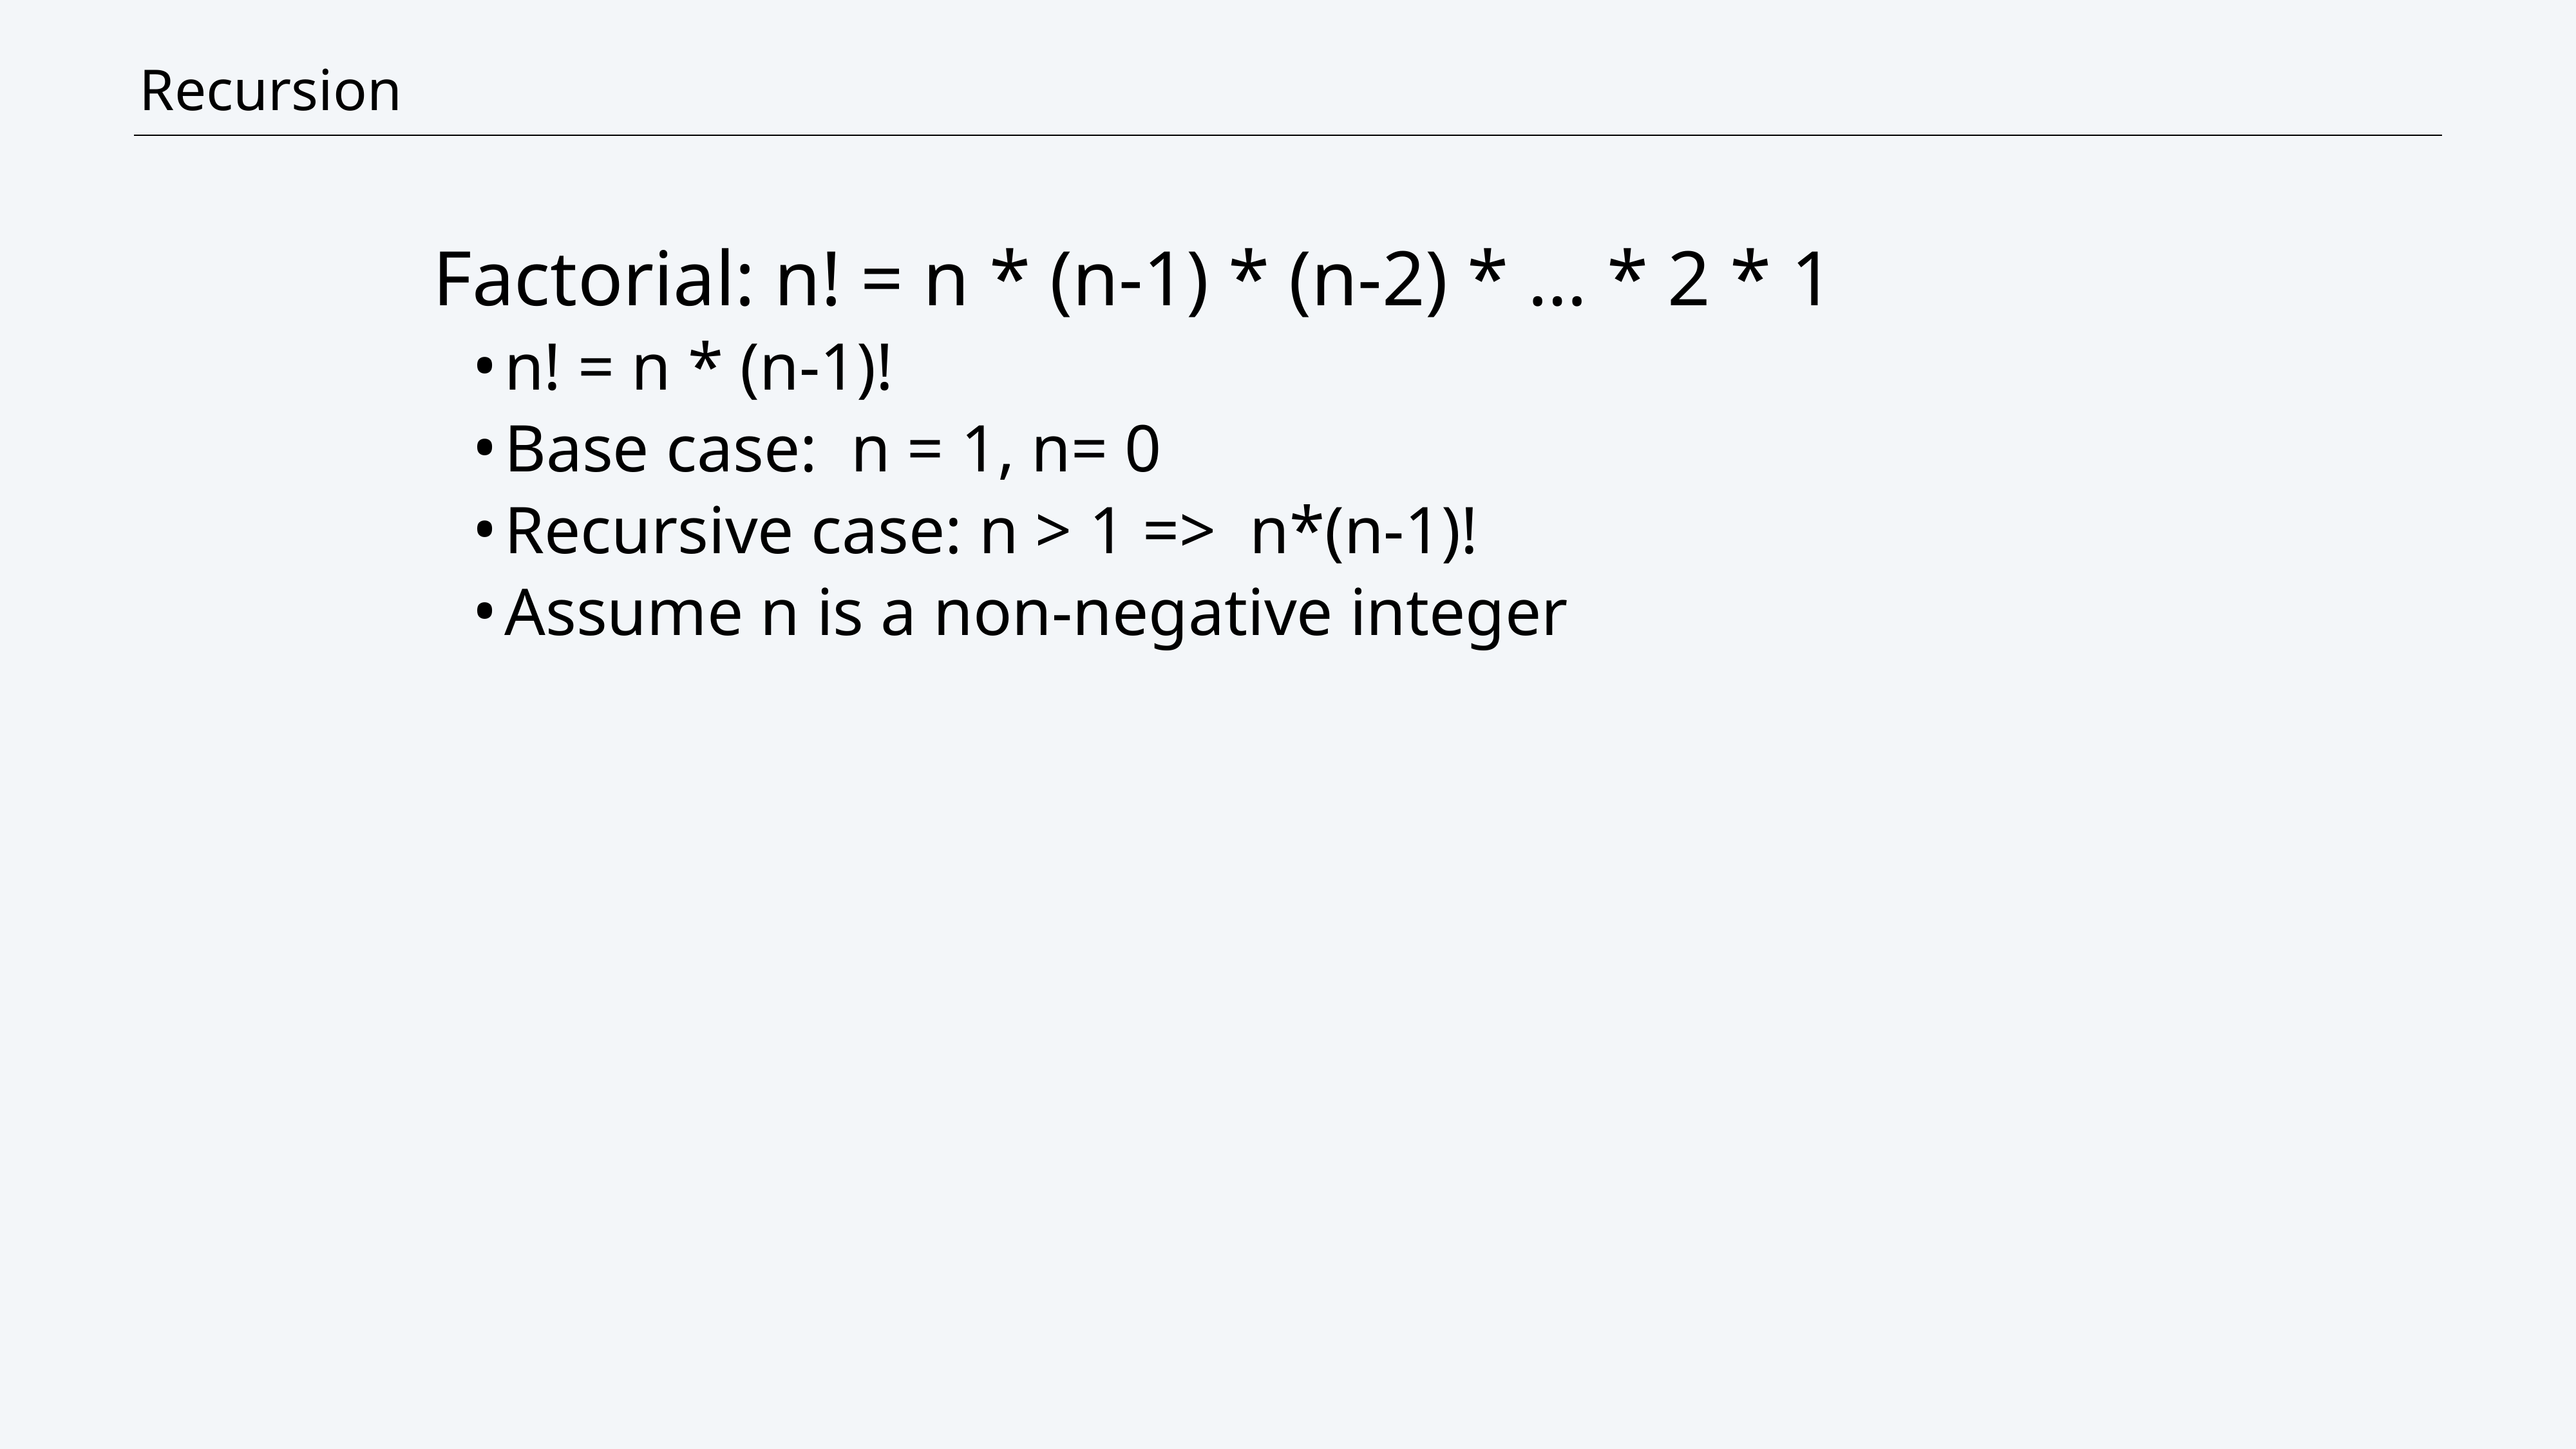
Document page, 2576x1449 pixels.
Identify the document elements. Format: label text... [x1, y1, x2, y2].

title Recursion [133, 39, 2320, 136]
list Factorial: n! = n * (n-1) * (n-2) * … * 2 * 1 n! = n * (n-1)! Base case: n = 1, n= 0 Recursive case: n > 1 => n*(n-1)! Assume n is a non-negative integer [418, 257, 2206, 1215]
